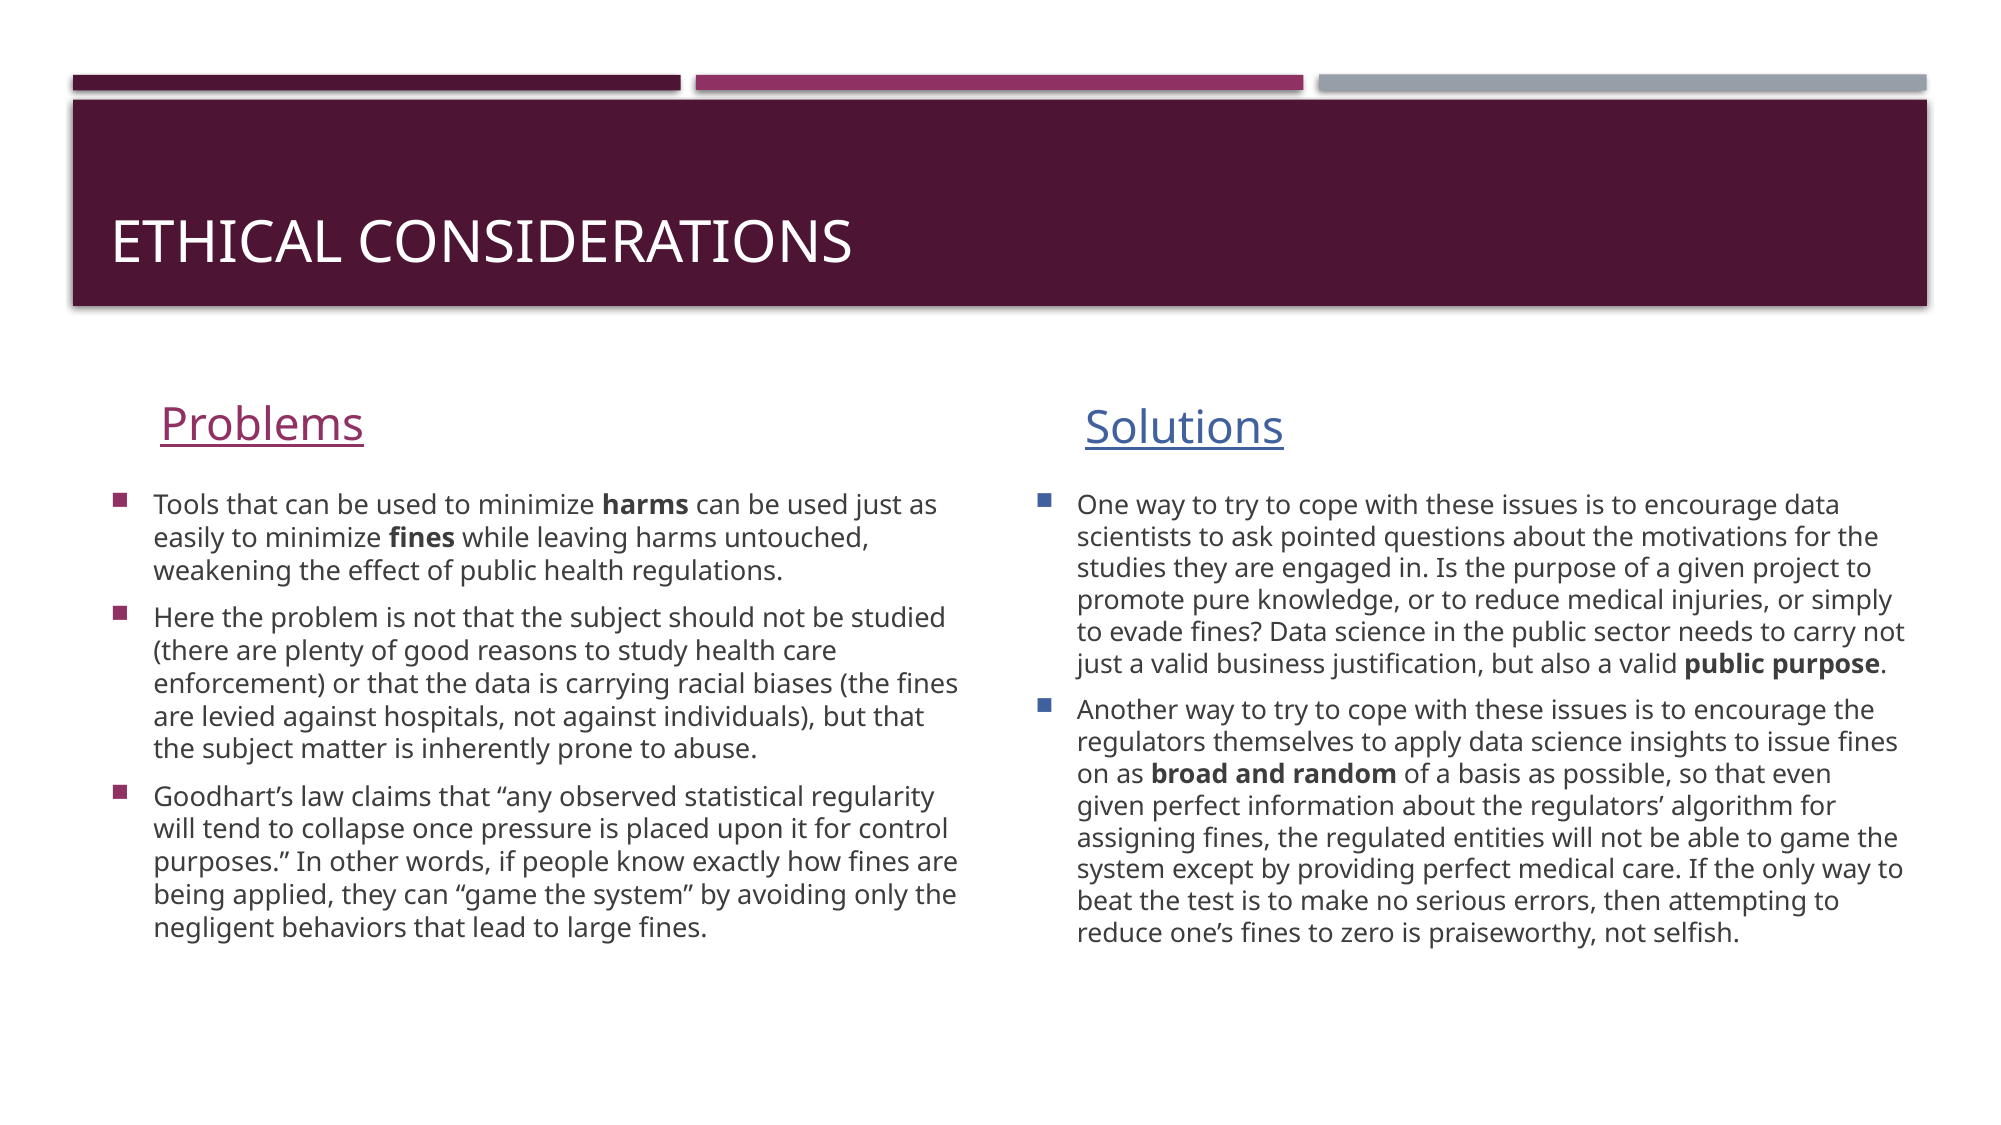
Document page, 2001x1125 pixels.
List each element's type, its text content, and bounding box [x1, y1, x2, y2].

list Tools that can be used to minimize harms can be used just as easily to minimize fines while leaving harms untouched, weakening the effect of public health regulations. Here the problem is not that the subject should not be studied (there are plenty of good reasons to study health care enforcement) or that the data is carrying racial biases (the fines are levied against hospitals, not against individuals), but that the subject matter is inherently prone to abuse. Goodhart’s law claims that “any observed statistical regularity will tend to collapse once pressure is placed upon it for control purposes.” In other words, if people know exactly how fines are being applied, they can “game the system” by avoiding only the negligent behaviors that lead to large fines. [95, 479, 980, 962]
list Solutions [1070, 369, 1905, 460]
list Problems [145, 369, 980, 458]
list One way to try to cope with these issues is to encourage data scientists to ask pointed questions about the motivations for the studies they are engaged in. Is the purpose of a given project to promote pure knowledge, or to reduce medical injuries, or simply to evade fines? Data science in the public sector needs to carry not just a valid business justification, but also a valid public purpose. Another way to try to cope with these issues is to encourage the regulators themselves to apply data science insights to issue fines on as broad and random of a basis as possible, so that even given perfect information about the regulators’ algorithm for assigning fines, the regulated entities will not be able to game the system except by providing perfect medical care. If the only way to beat the test is to make no serious errors, then attempting to reduce one’s fines to zero is praiseworthy, not selfish. [1019, 479, 1920, 1006]
title Ethical considerations [95, 119, 1905, 282]
